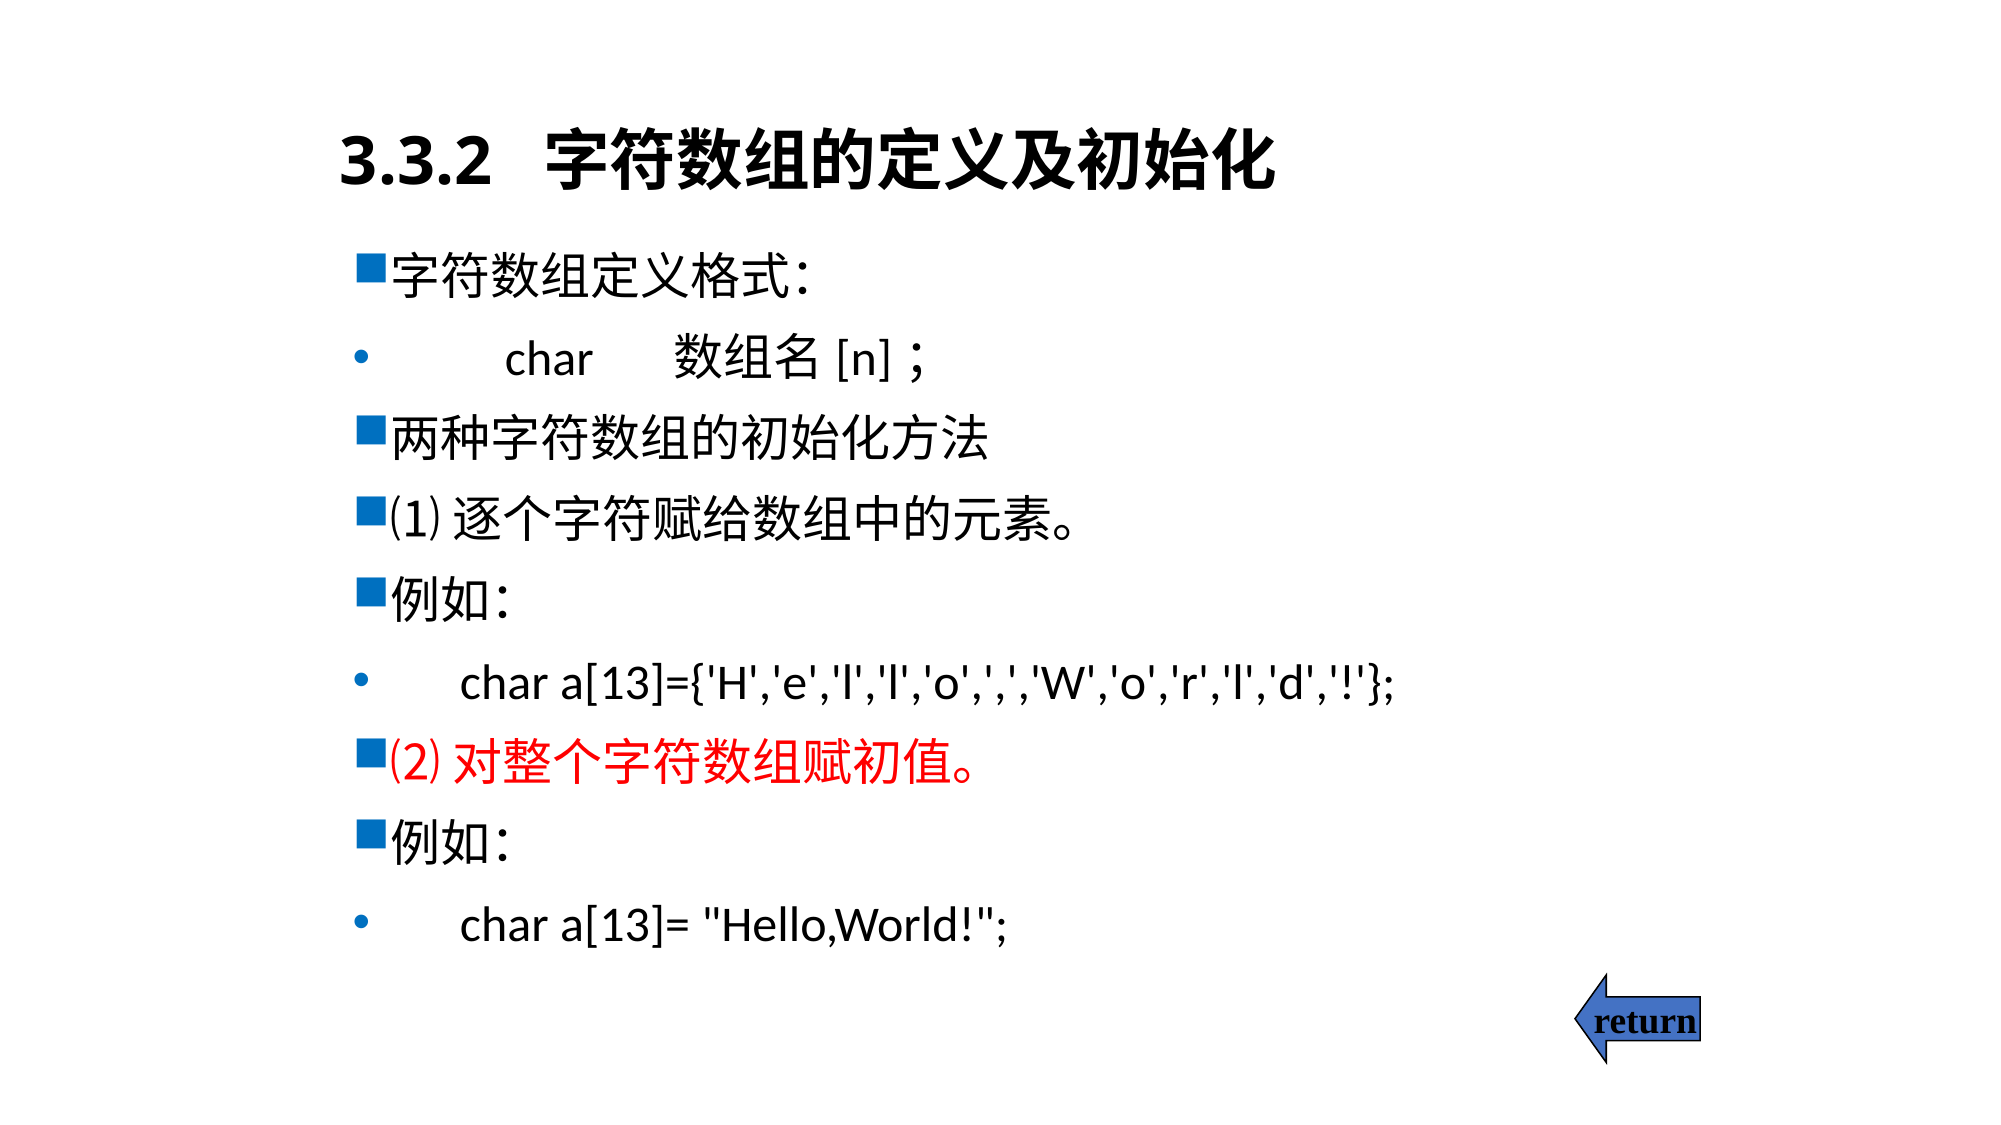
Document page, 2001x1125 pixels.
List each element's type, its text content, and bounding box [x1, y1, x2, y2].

title 3.3.2 字符数组的定义及初始化 [324, 87, 1675, 238]
list 字符数组定义格式： char 数组名[n]； 两种字符数组的初始化方法 ⑴逐个字符赋给数组中的元素。 例如： char a[13]={'H','e','l','l','o',',','W','o','r','l','d','!'}; ⑵对整个字符数组赋初值。 例如： char a[13]= "Hello,World!"; [337, 237, 1700, 1038]
text_box return [1575, 974, 1701, 1063]
